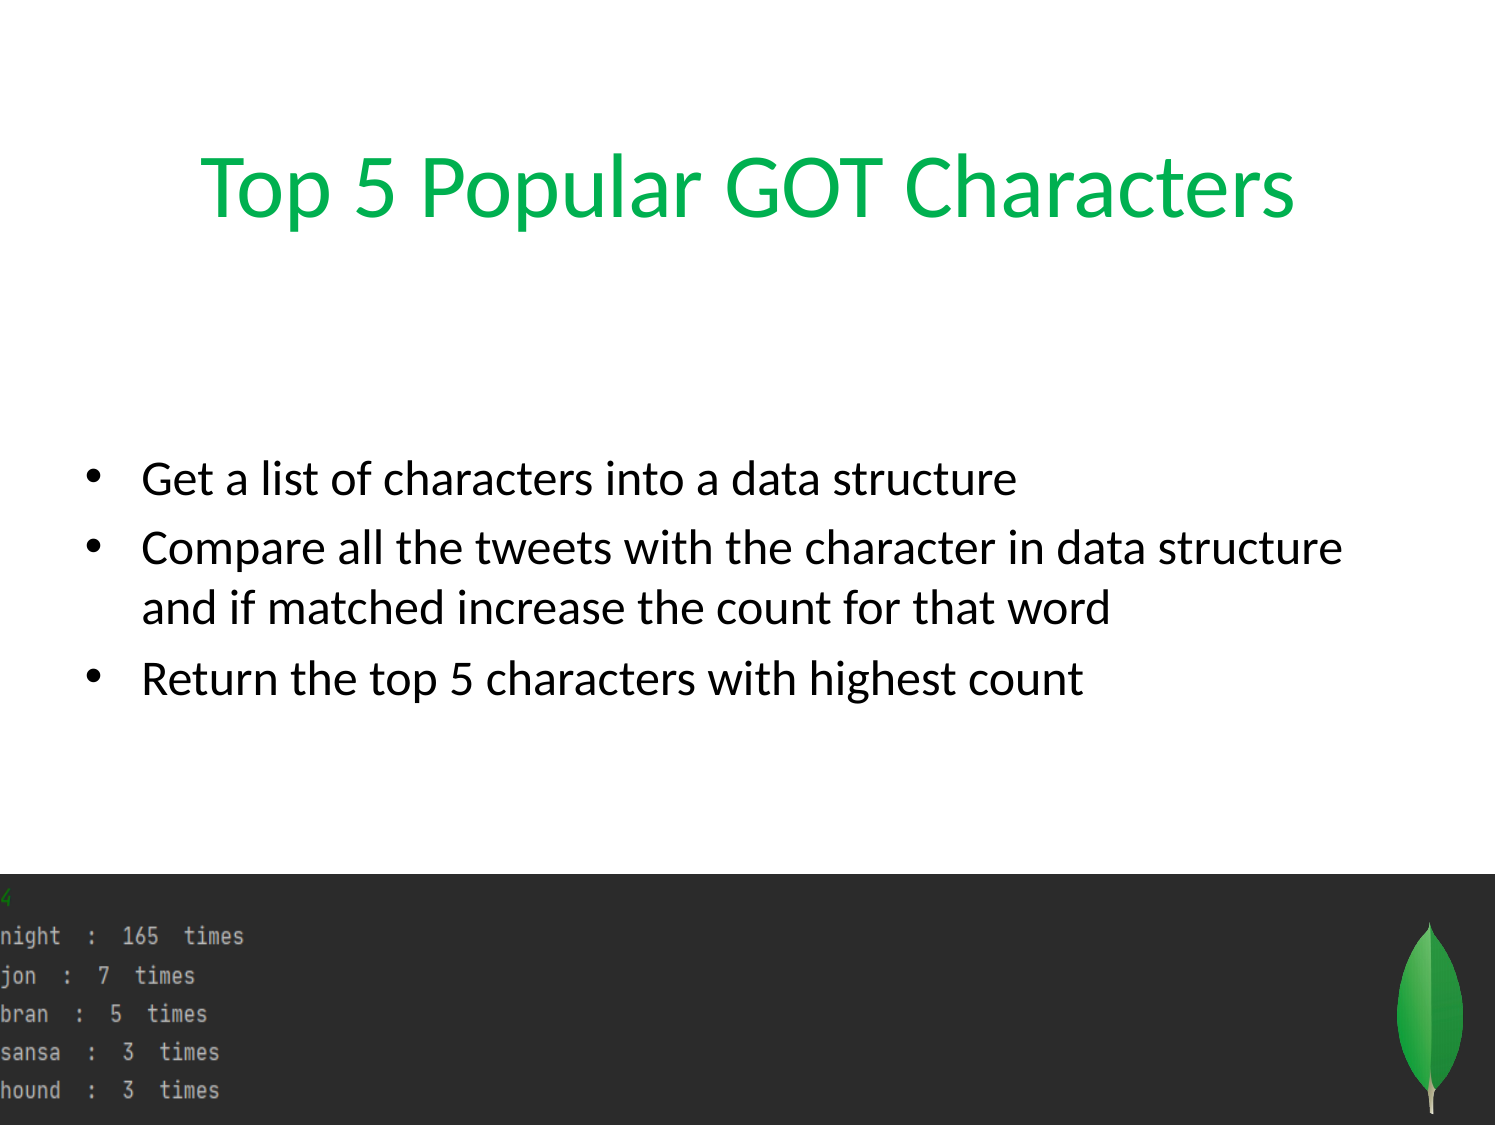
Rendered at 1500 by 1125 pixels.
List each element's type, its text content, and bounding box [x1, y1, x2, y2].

title Top 5 Popular GOT Characters [73, 87, 1424, 275]
list Get a list of characters into a data structure Compare all the tweets with the character in data structure and if matched increase the count for that word Return the top 5 characters with highest count [69, 437, 1420, 873]
picture [0, 874, 1496, 1125]
